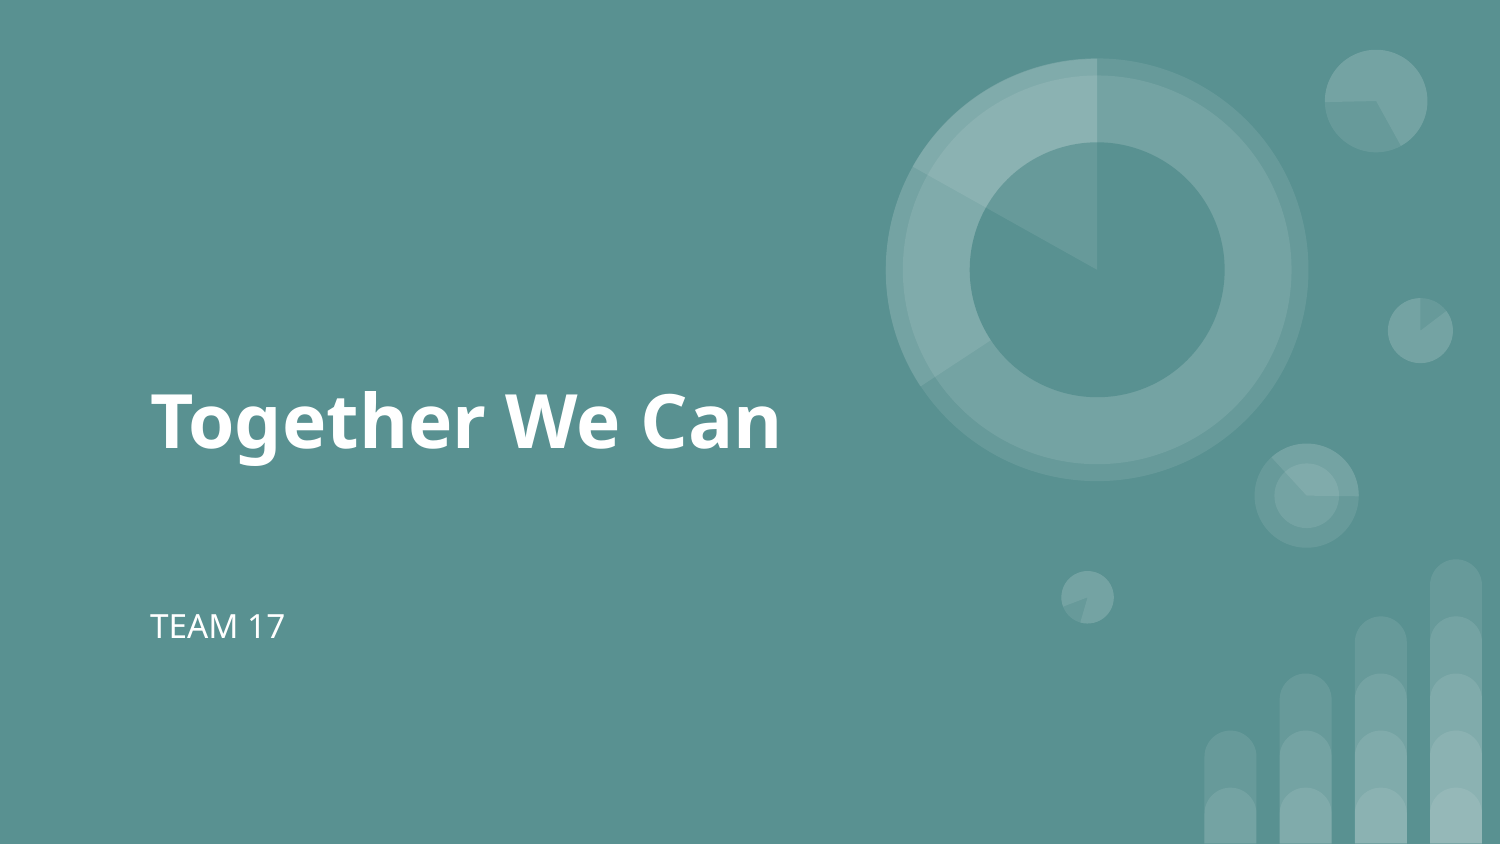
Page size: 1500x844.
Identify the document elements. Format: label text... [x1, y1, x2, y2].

subtitle TEAM 17 [135, 589, 834, 704]
title Together We Can [135, 264, 834, 572]
